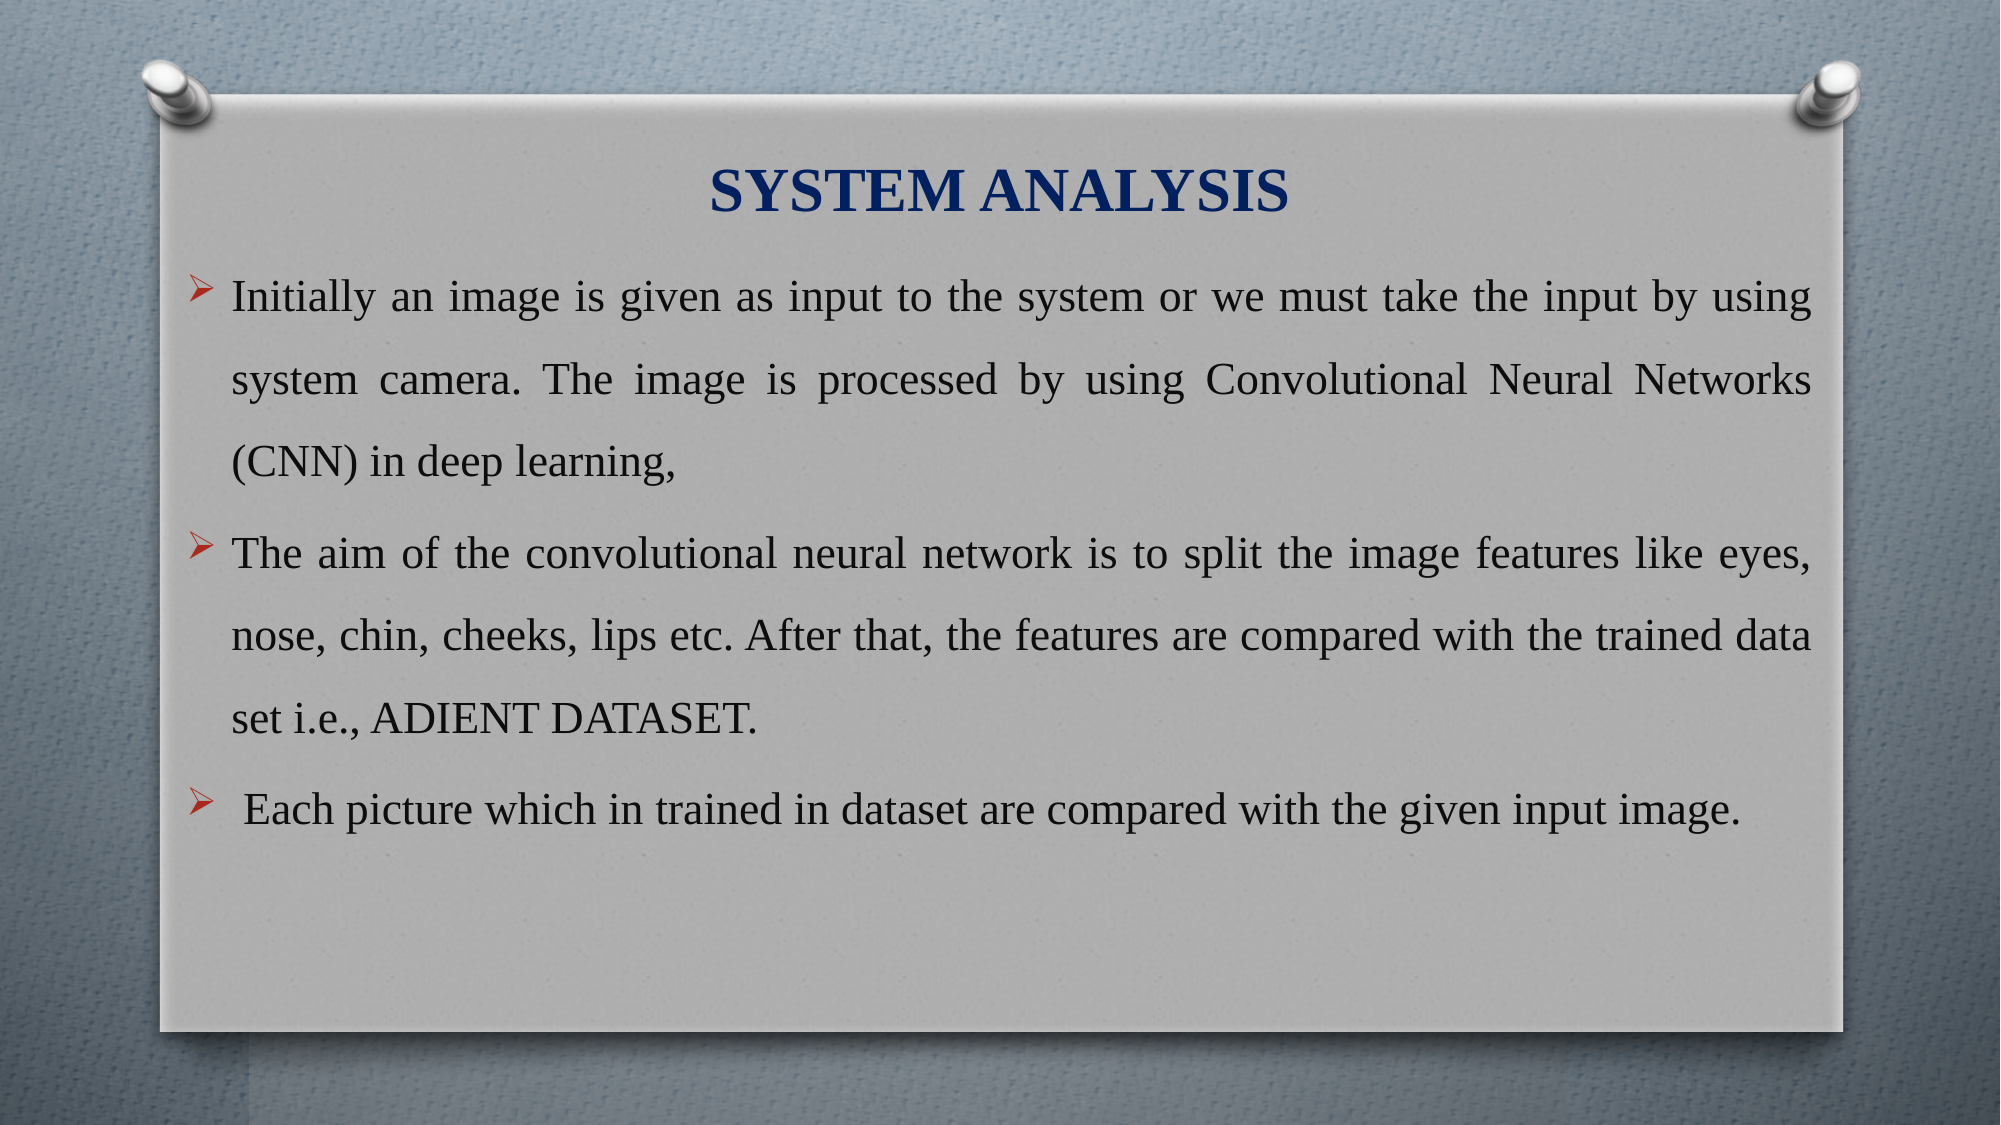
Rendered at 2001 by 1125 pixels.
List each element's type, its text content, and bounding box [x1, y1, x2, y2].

picture [107, 24, 256, 140]
title SYSTEM ANALYSIS [171, 140, 1829, 231]
picture [1764, 30, 1911, 148]
list Initially an image is given as input to the system or we must take the input by using system camera. The image is processed by using Convolutional Neural Networks (CNN) in deep learning, The aim of the convolutional neural network is to split the image features like eyes, nose, chin, cheeks, lips etc. After that, the features are compared with the trained data set i.e., ADIENT DATASET. Each picture which in trained in dataset are compared with the given input image. [171, 231, 1829, 985]
